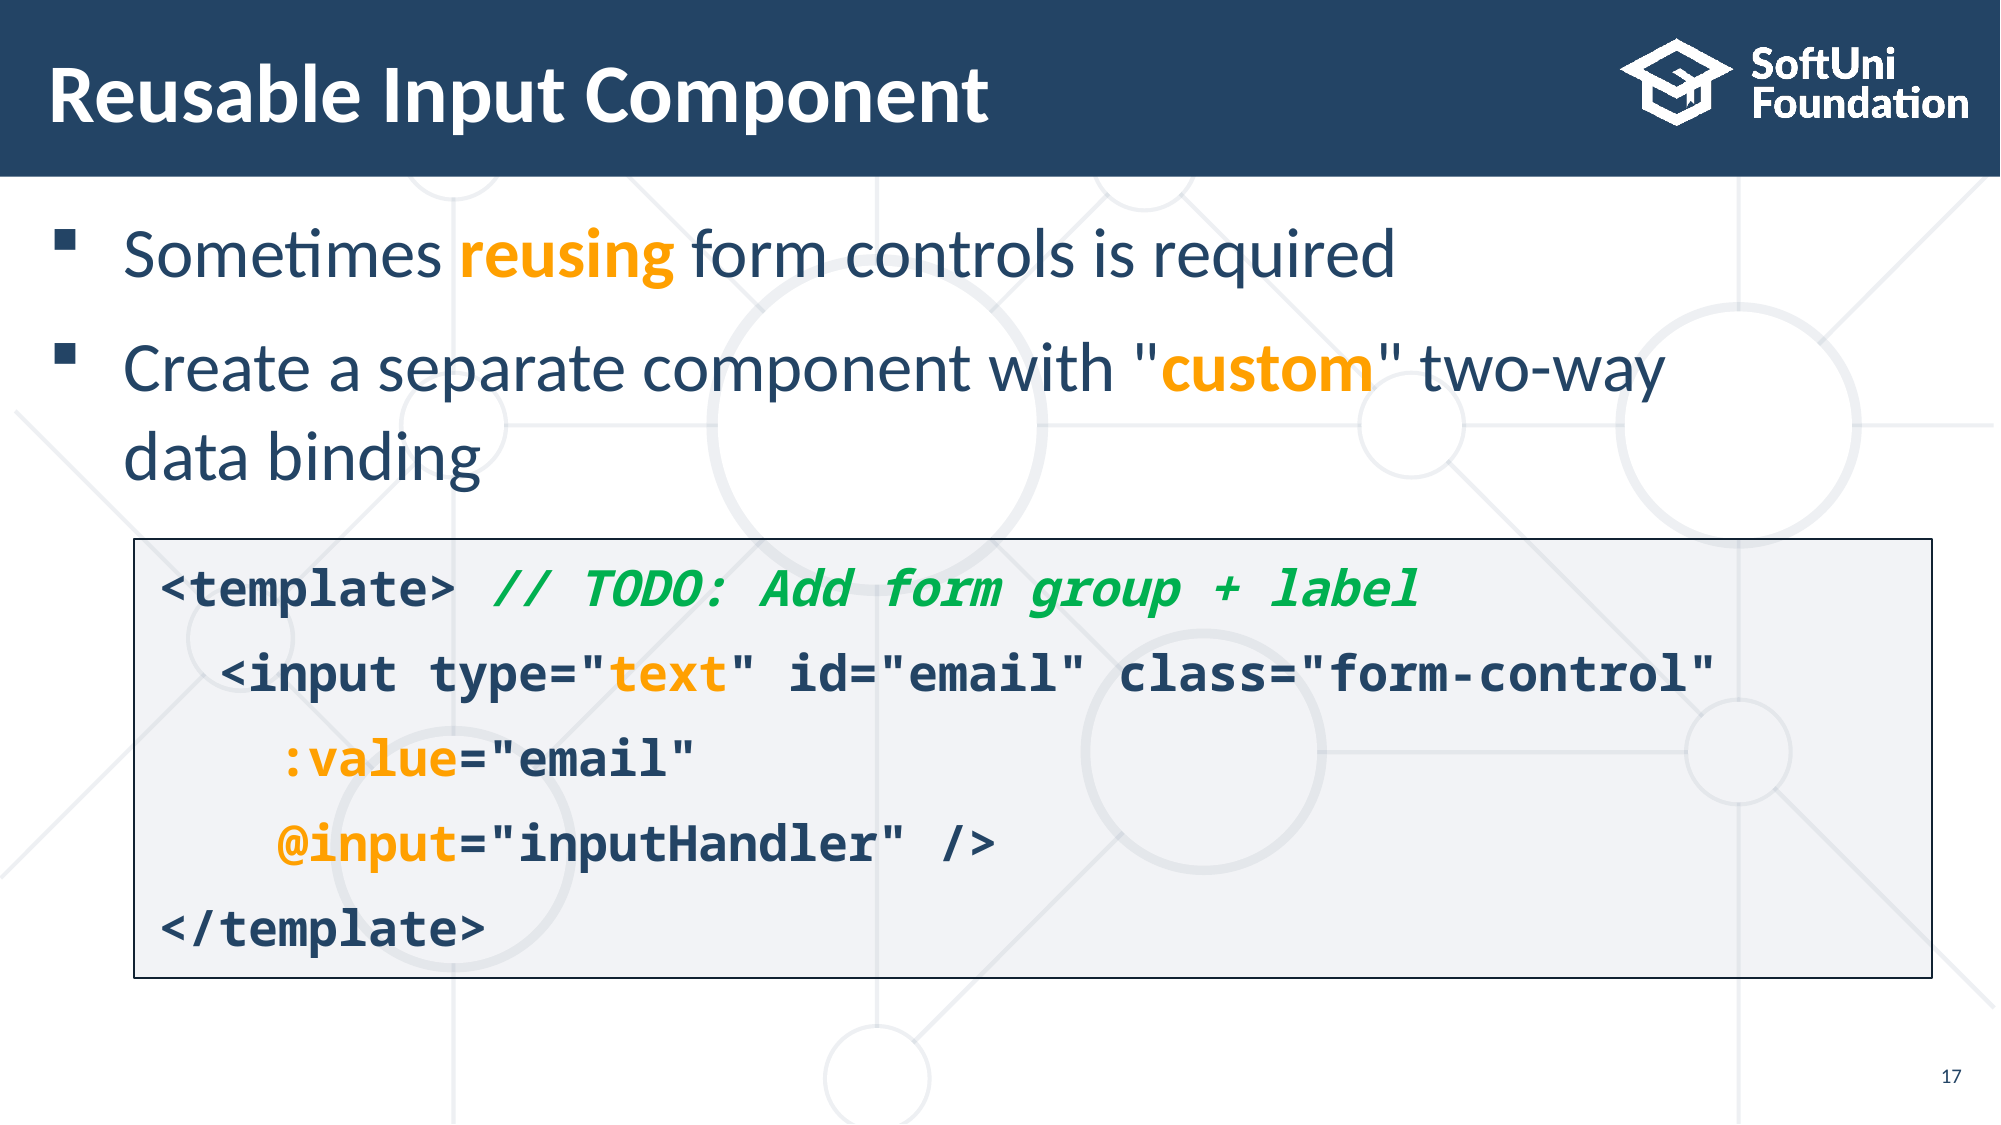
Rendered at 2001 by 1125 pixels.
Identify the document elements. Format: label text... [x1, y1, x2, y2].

slide_number 17 [1897, 1049, 1968, 1101]
title Reusable Input Component [31, 16, 1591, 162]
picture [1619, 38, 1968, 126]
list <template> // TODO: Add form group + label <input type="text" id="email" class="form-control" :value="email" @input="inputHandler" /> </template> [133, 538, 1933, 979]
list Sometimes reusing form controls is required Create a separate component with "custom" two-way data binding [31, 196, 1969, 1047]
